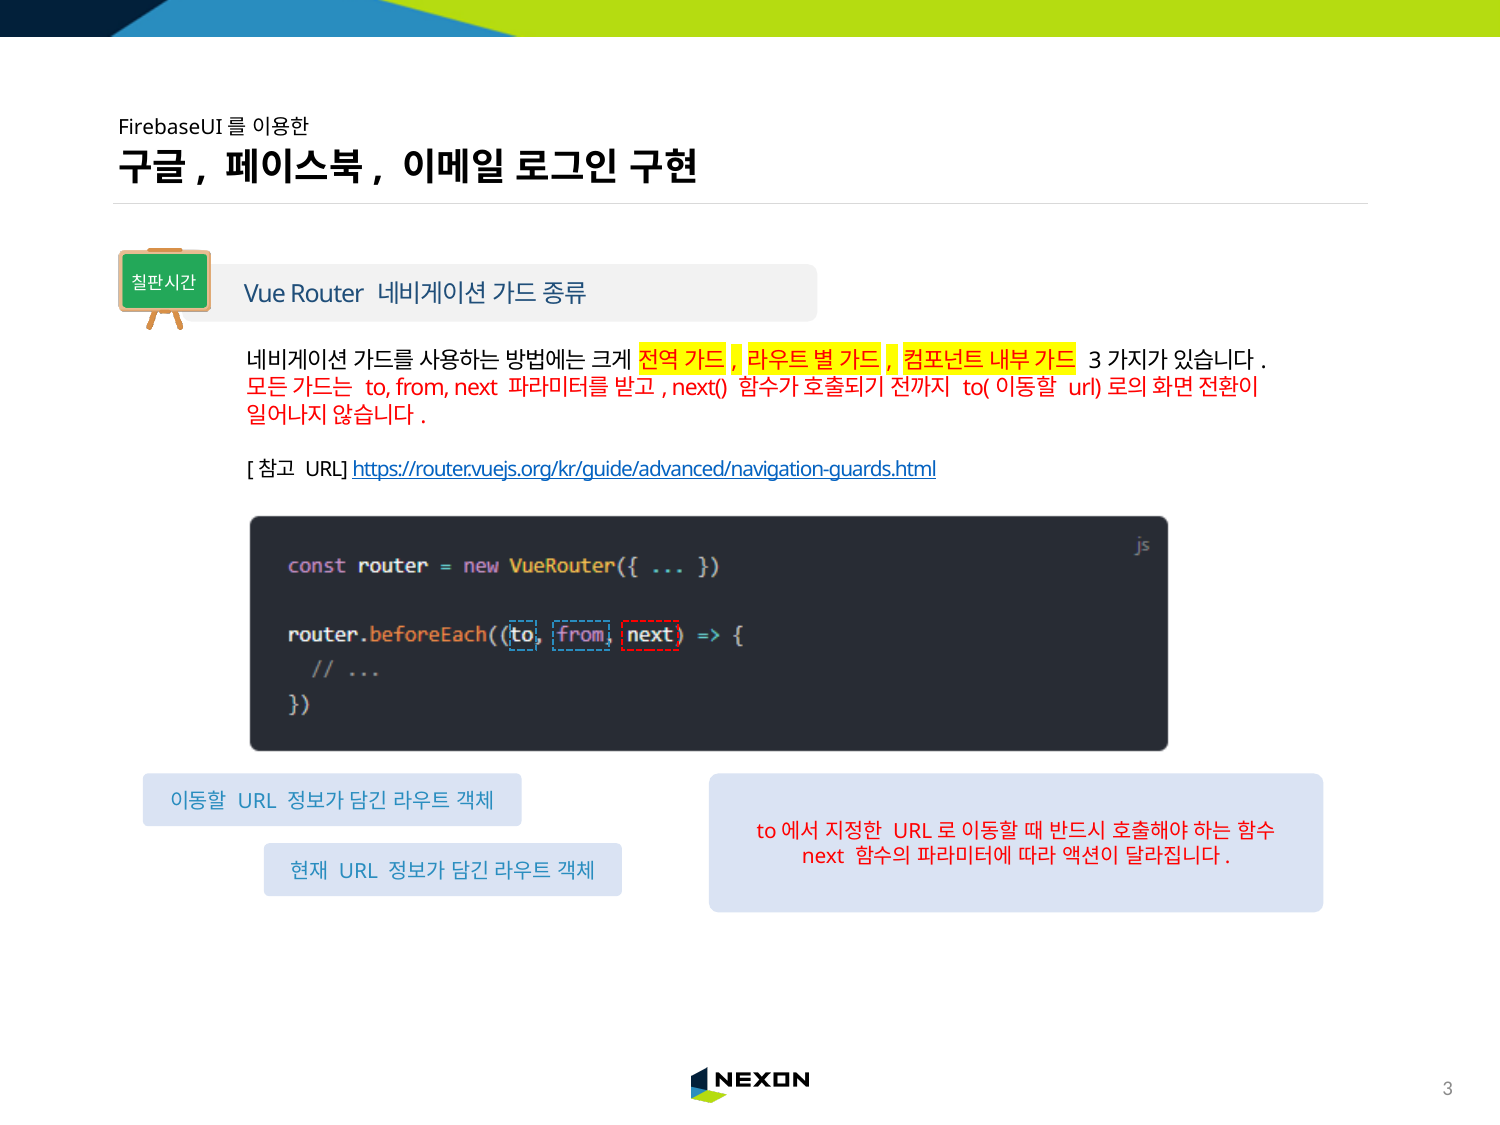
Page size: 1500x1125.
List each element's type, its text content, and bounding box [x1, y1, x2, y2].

picture [244, 507, 1173, 756]
title FirebaseUI를 이용한 구글, 페이스북, 이메일 로그인 구현 [103, 90, 1397, 209]
text_box to에서 지정한 URL로 이동할 때 반드시 호출해야 하는 함수 next 함수의 파라미터에 따라 액션이 달라집니다. [707, 772, 1325, 914]
text_box 네비게이션 가드를 사용하는 방법에는 크게 전역 가드, 라우트 별 가드, 컴포넌트 내부 가드 3가지가 있습니다. 모든 가드는 to, from, next 파라미터를 받고, next() 함수가 호출되기 전까지 to(이동할 url)로의 화면 전환이 일어나지 않습니다. [참고 URL] https://router.vuejs.org/kr/guide/advanced/navigation-guards.html [232, 338, 1355, 491]
picture [0, 0, 1500, 37]
slide_number 2 [1130, 1056, 1468, 1117]
picture [691, 1067, 809, 1103]
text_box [103, 219, 226, 342]
text_box 현재 URL 정보가 담긴 라우트 객체 [262, 842, 624, 898]
text_box 이동할 URL 정보가 담긴 라우트 객체 [141, 772, 523, 828]
text_box Vue Router 네비게이션 가드 종류 [226, 263, 819, 323]
